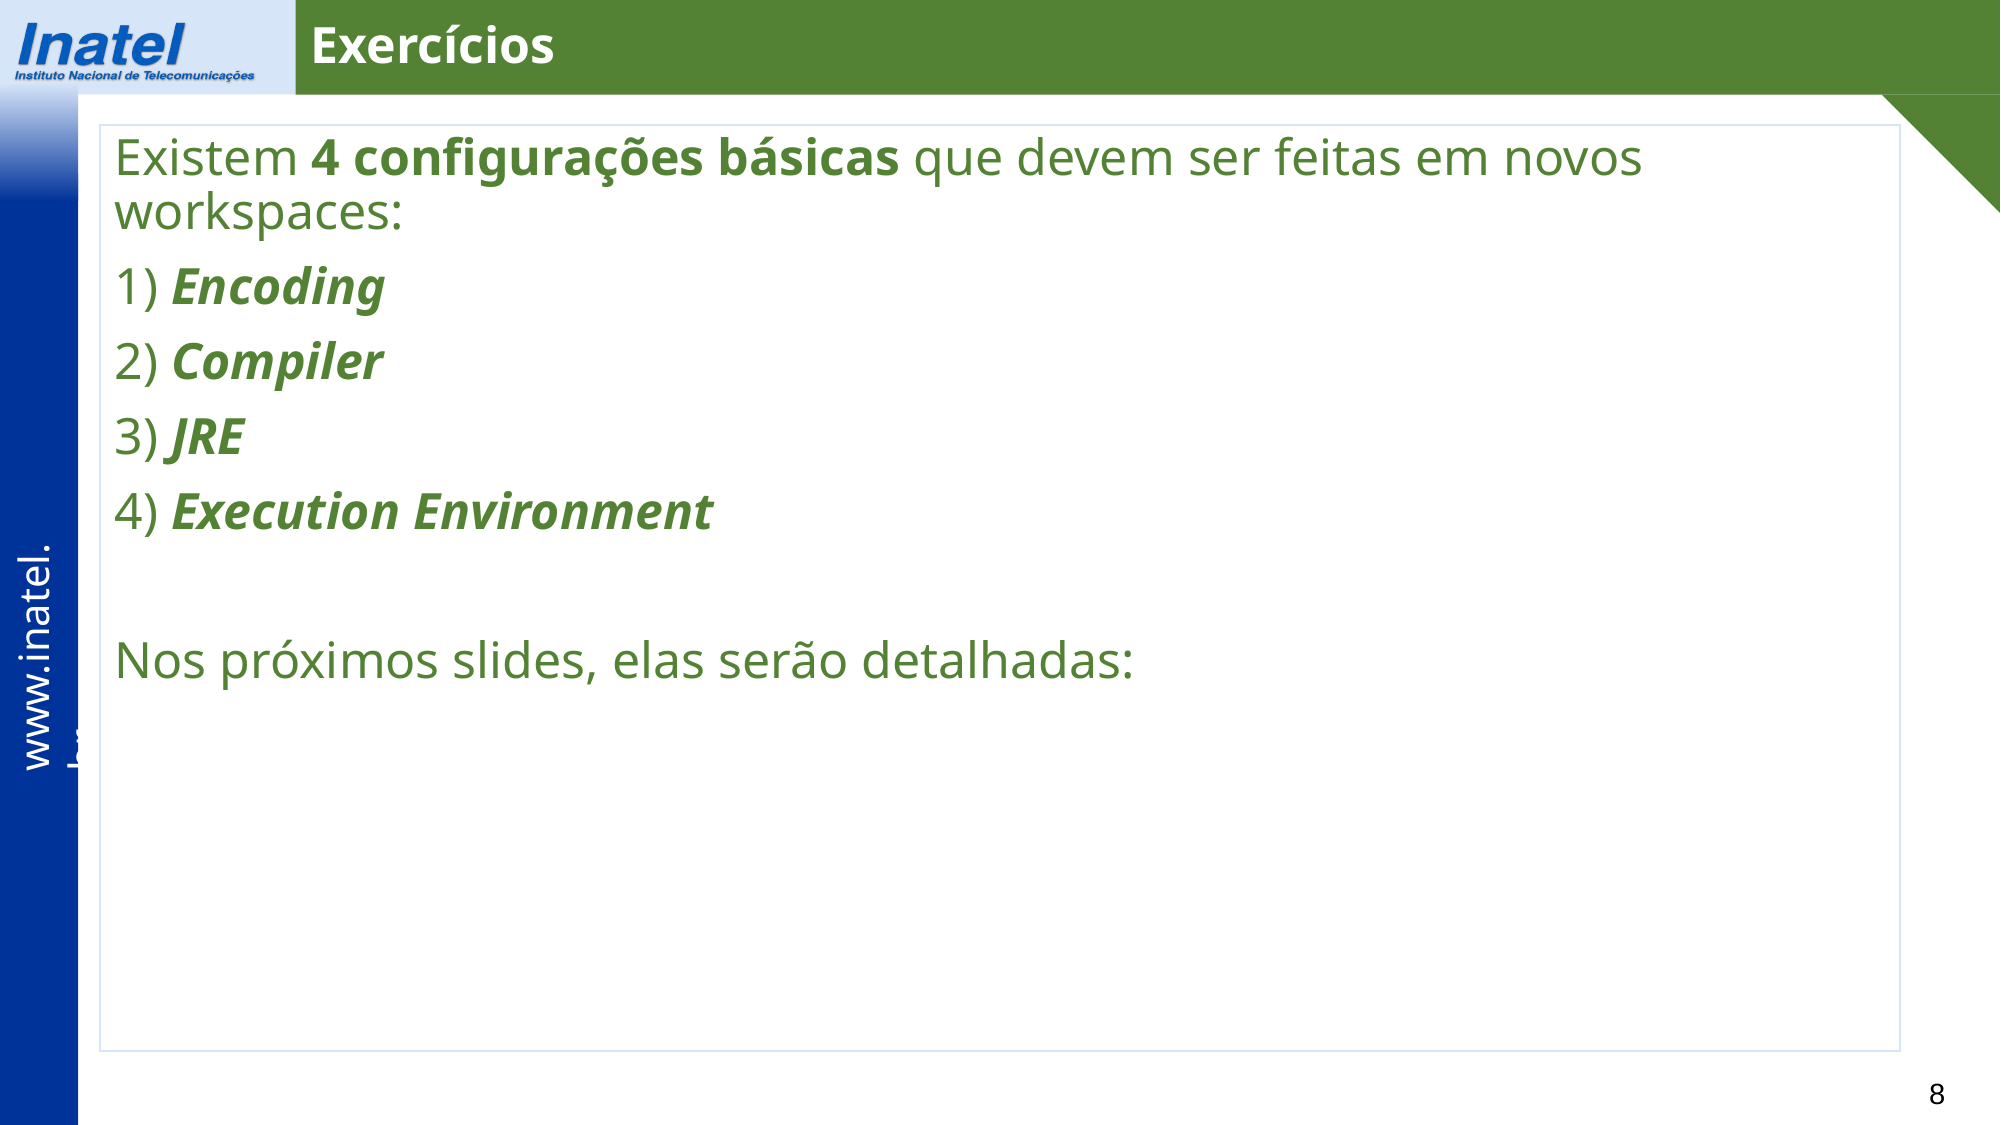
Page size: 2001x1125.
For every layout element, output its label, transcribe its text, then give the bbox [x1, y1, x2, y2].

text_box Existem 4 configurações básicas que devem ser feitas em novos workspaces: 1) Encoding 2) Compiler 3) JRE 4) Execution Environment Nos próximos slides, elas serão detalhadas: [99, 124, 1901, 1052]
picture [12, 20, 258, 85]
text_box [1879, 93, 2000, 215]
text_box Exercícios [295, 0, 2000, 96]
